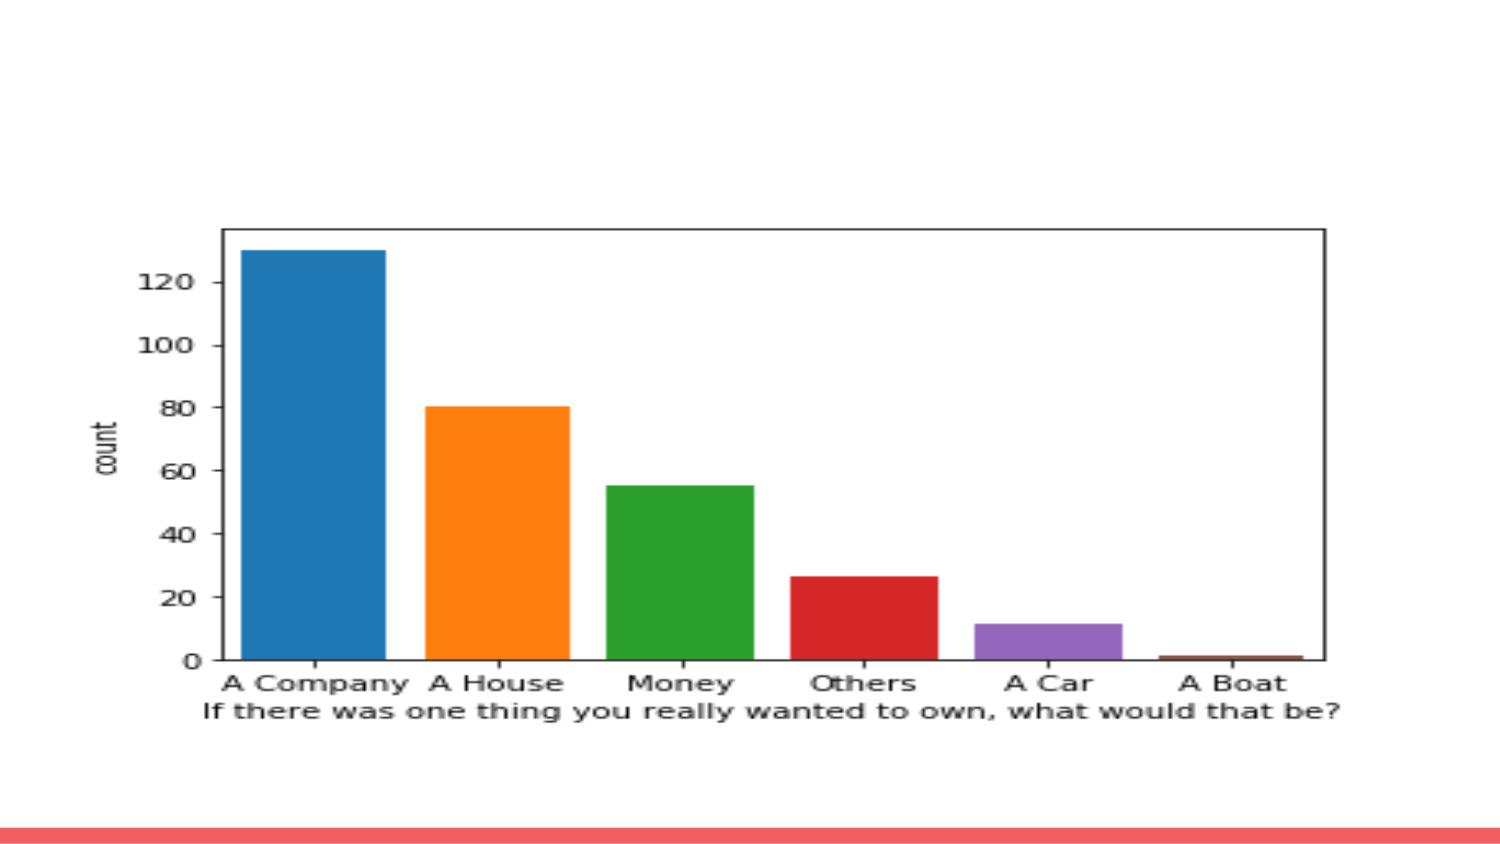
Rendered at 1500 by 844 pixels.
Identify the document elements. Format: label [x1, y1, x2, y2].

picture [68, 216, 1368, 735]
